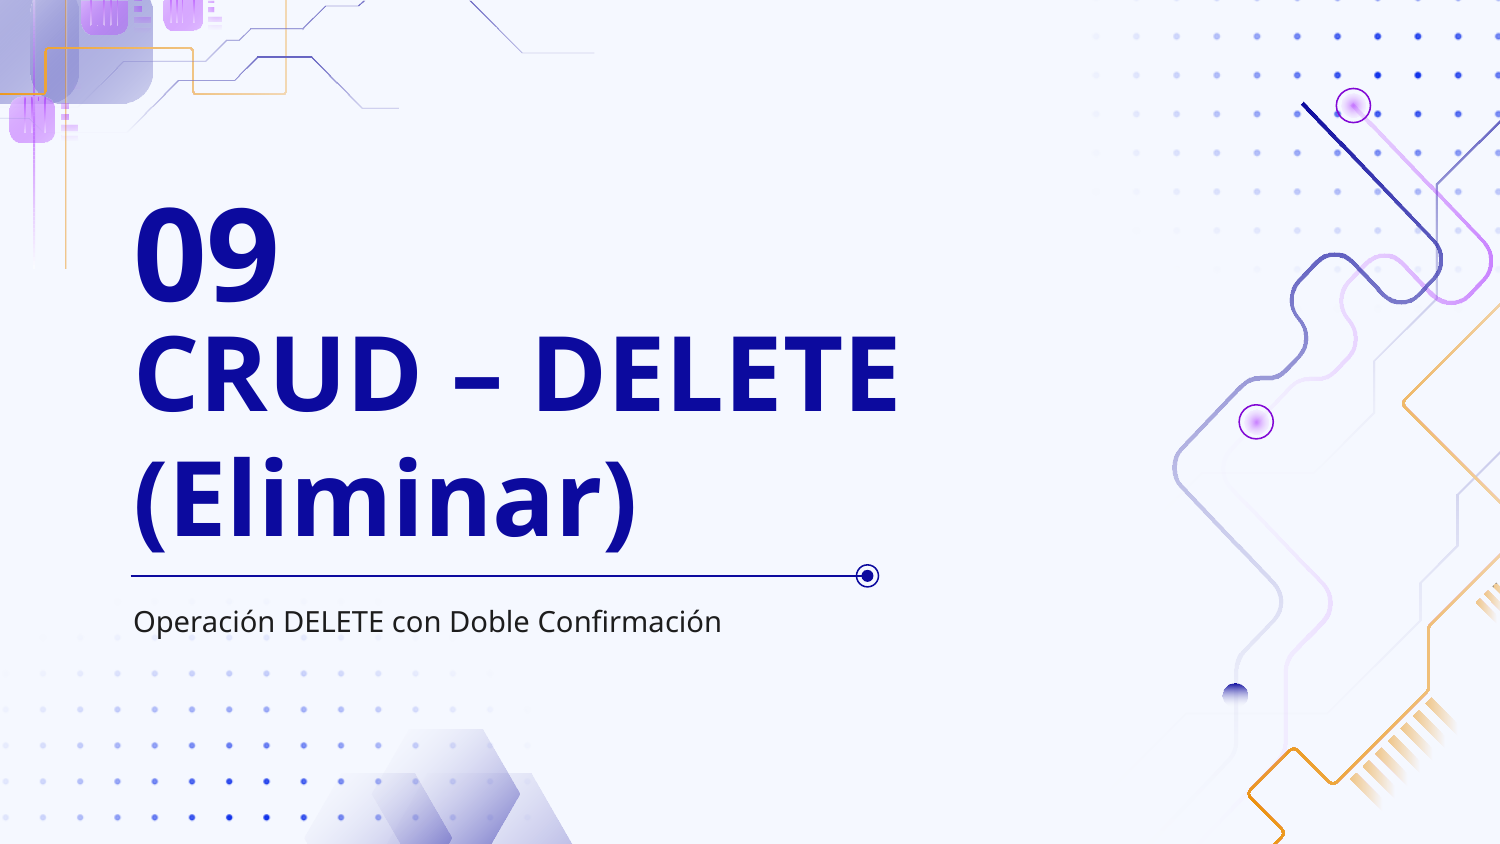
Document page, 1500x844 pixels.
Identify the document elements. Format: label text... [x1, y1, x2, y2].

title CRUD – DELETE (Eliminar) [118, 311, 1058, 553]
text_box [130, 564, 879, 588]
title 09 [118, 168, 398, 311]
subtitle Operación DELETE con Doble Confirmación [587, 587, 1037, 663]
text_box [0, 549, 583, 844]
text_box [1063, 0, 1500, 844]
